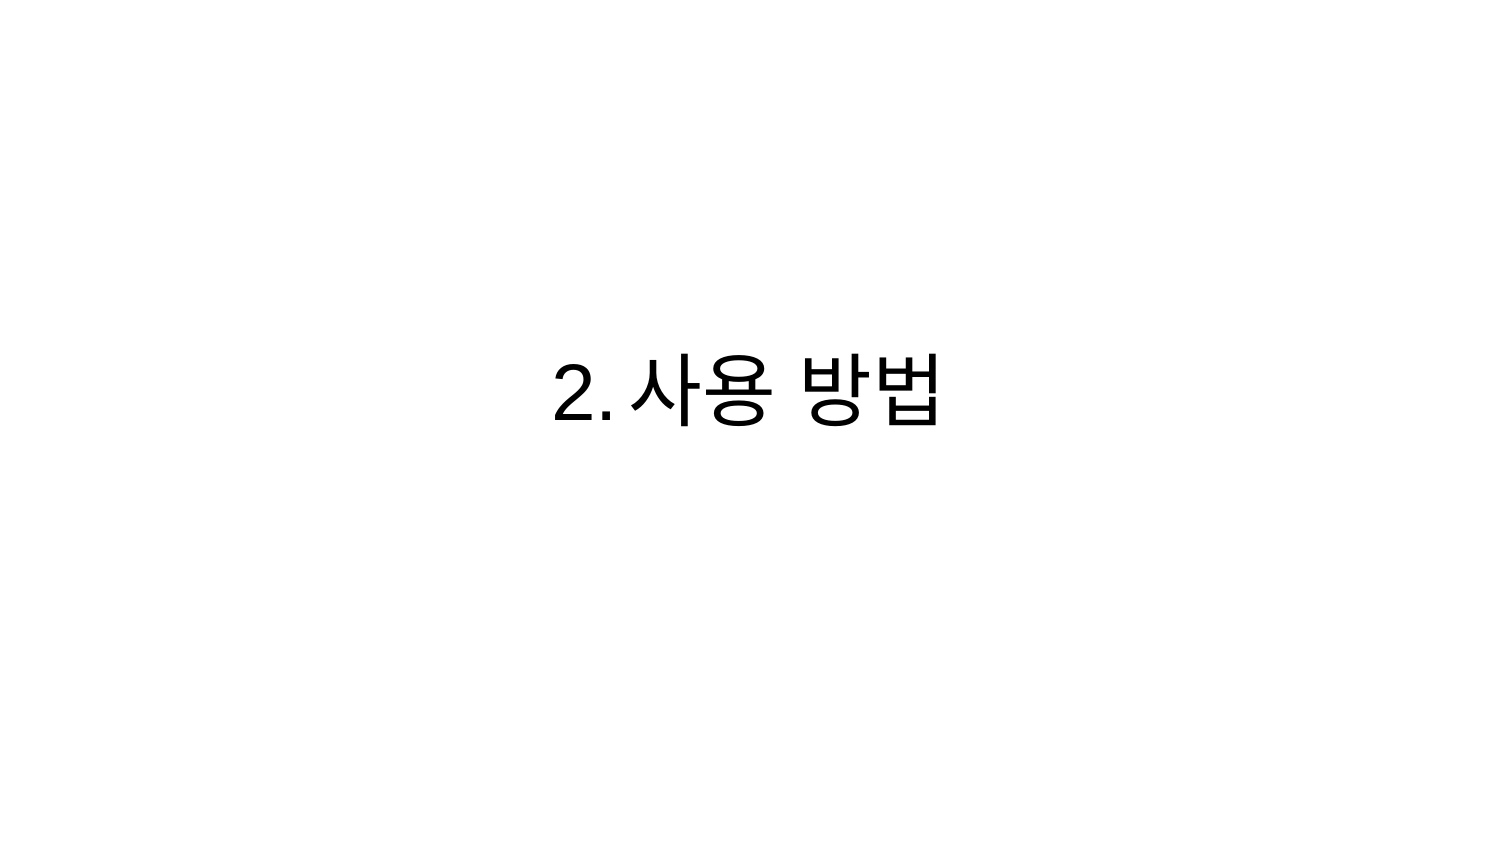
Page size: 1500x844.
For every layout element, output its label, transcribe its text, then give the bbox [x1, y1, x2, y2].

title 사용 방법 [51, 114, 1449, 452]
